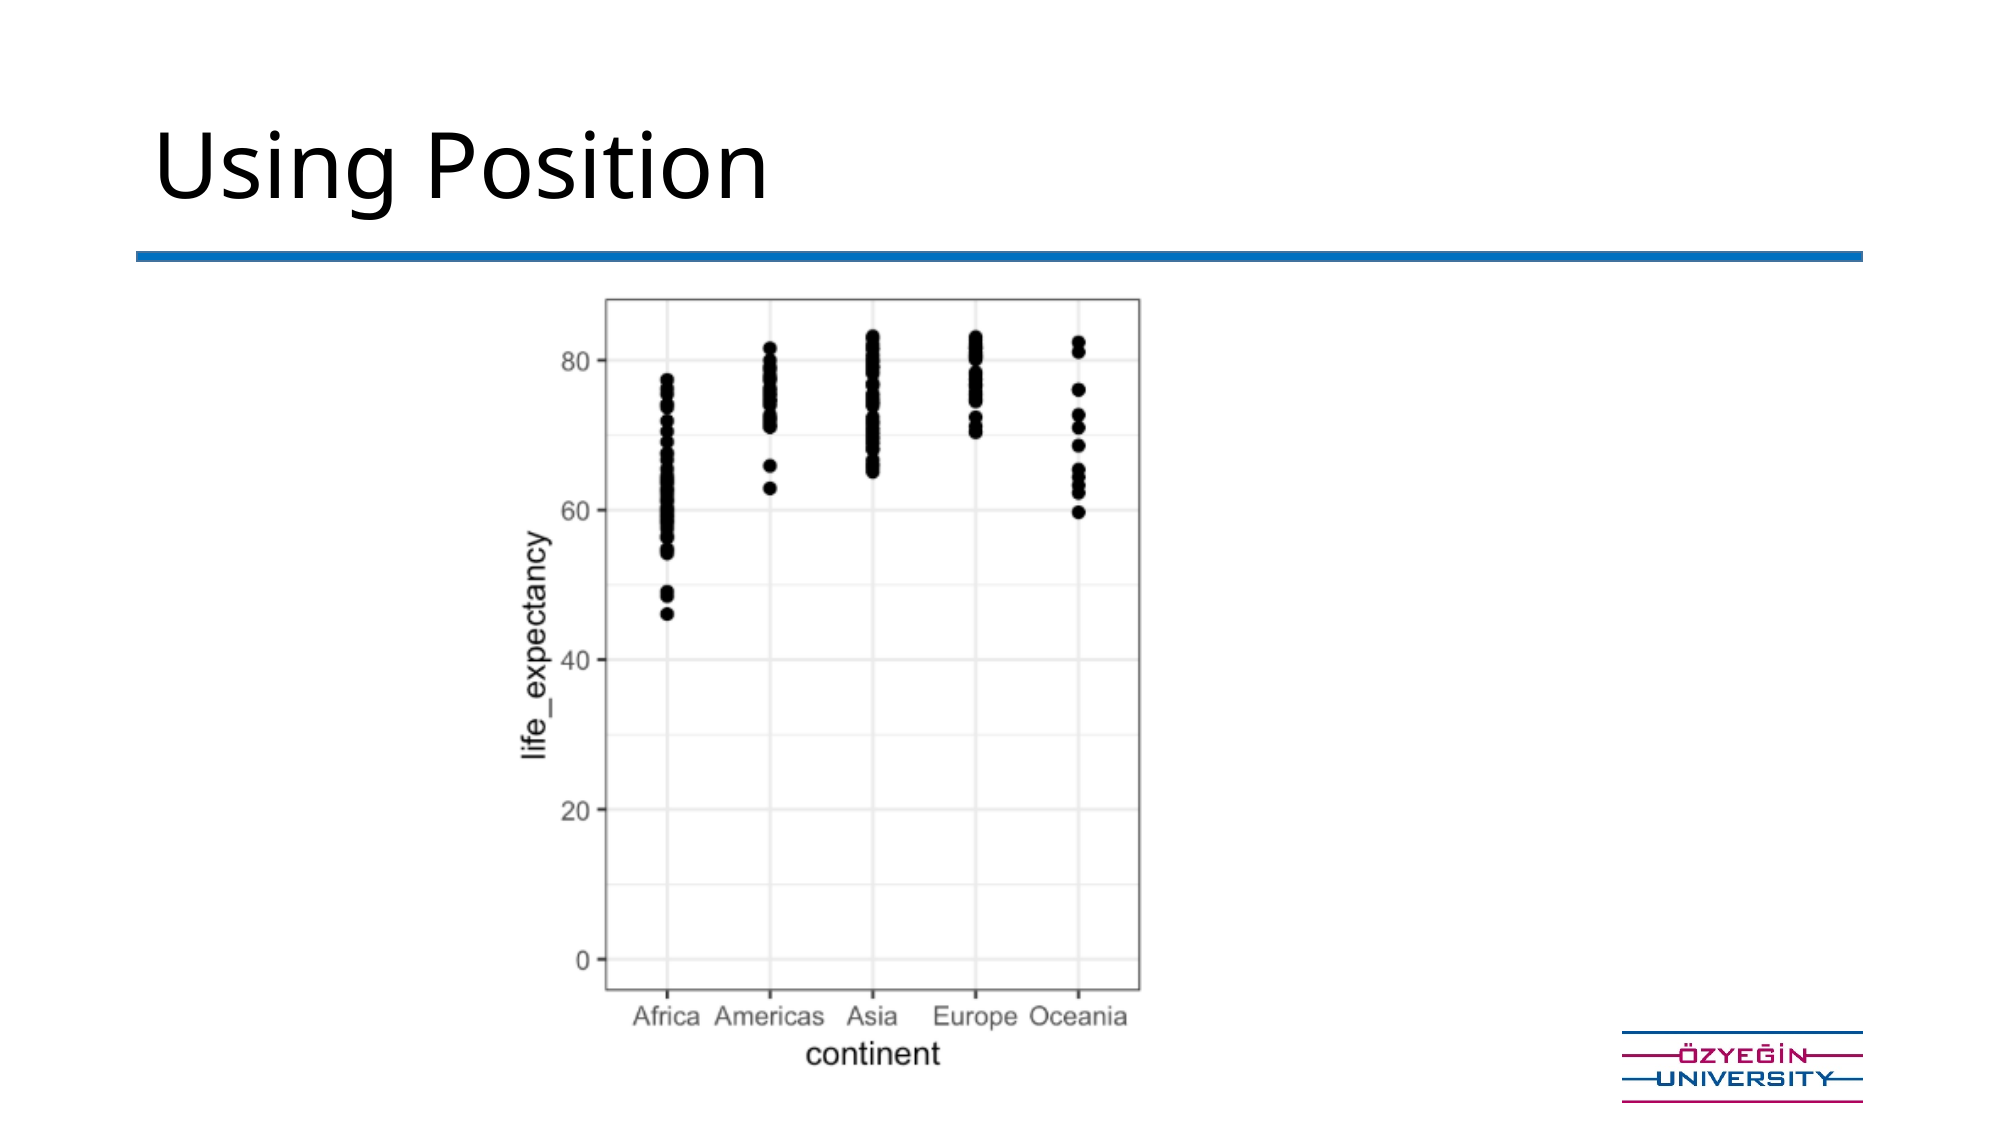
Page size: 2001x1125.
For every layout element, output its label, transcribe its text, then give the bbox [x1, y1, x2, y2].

title Using Position [137, 59, 1863, 278]
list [473, 277, 1169, 1099]
picture [1622, 1031, 1863, 1103]
